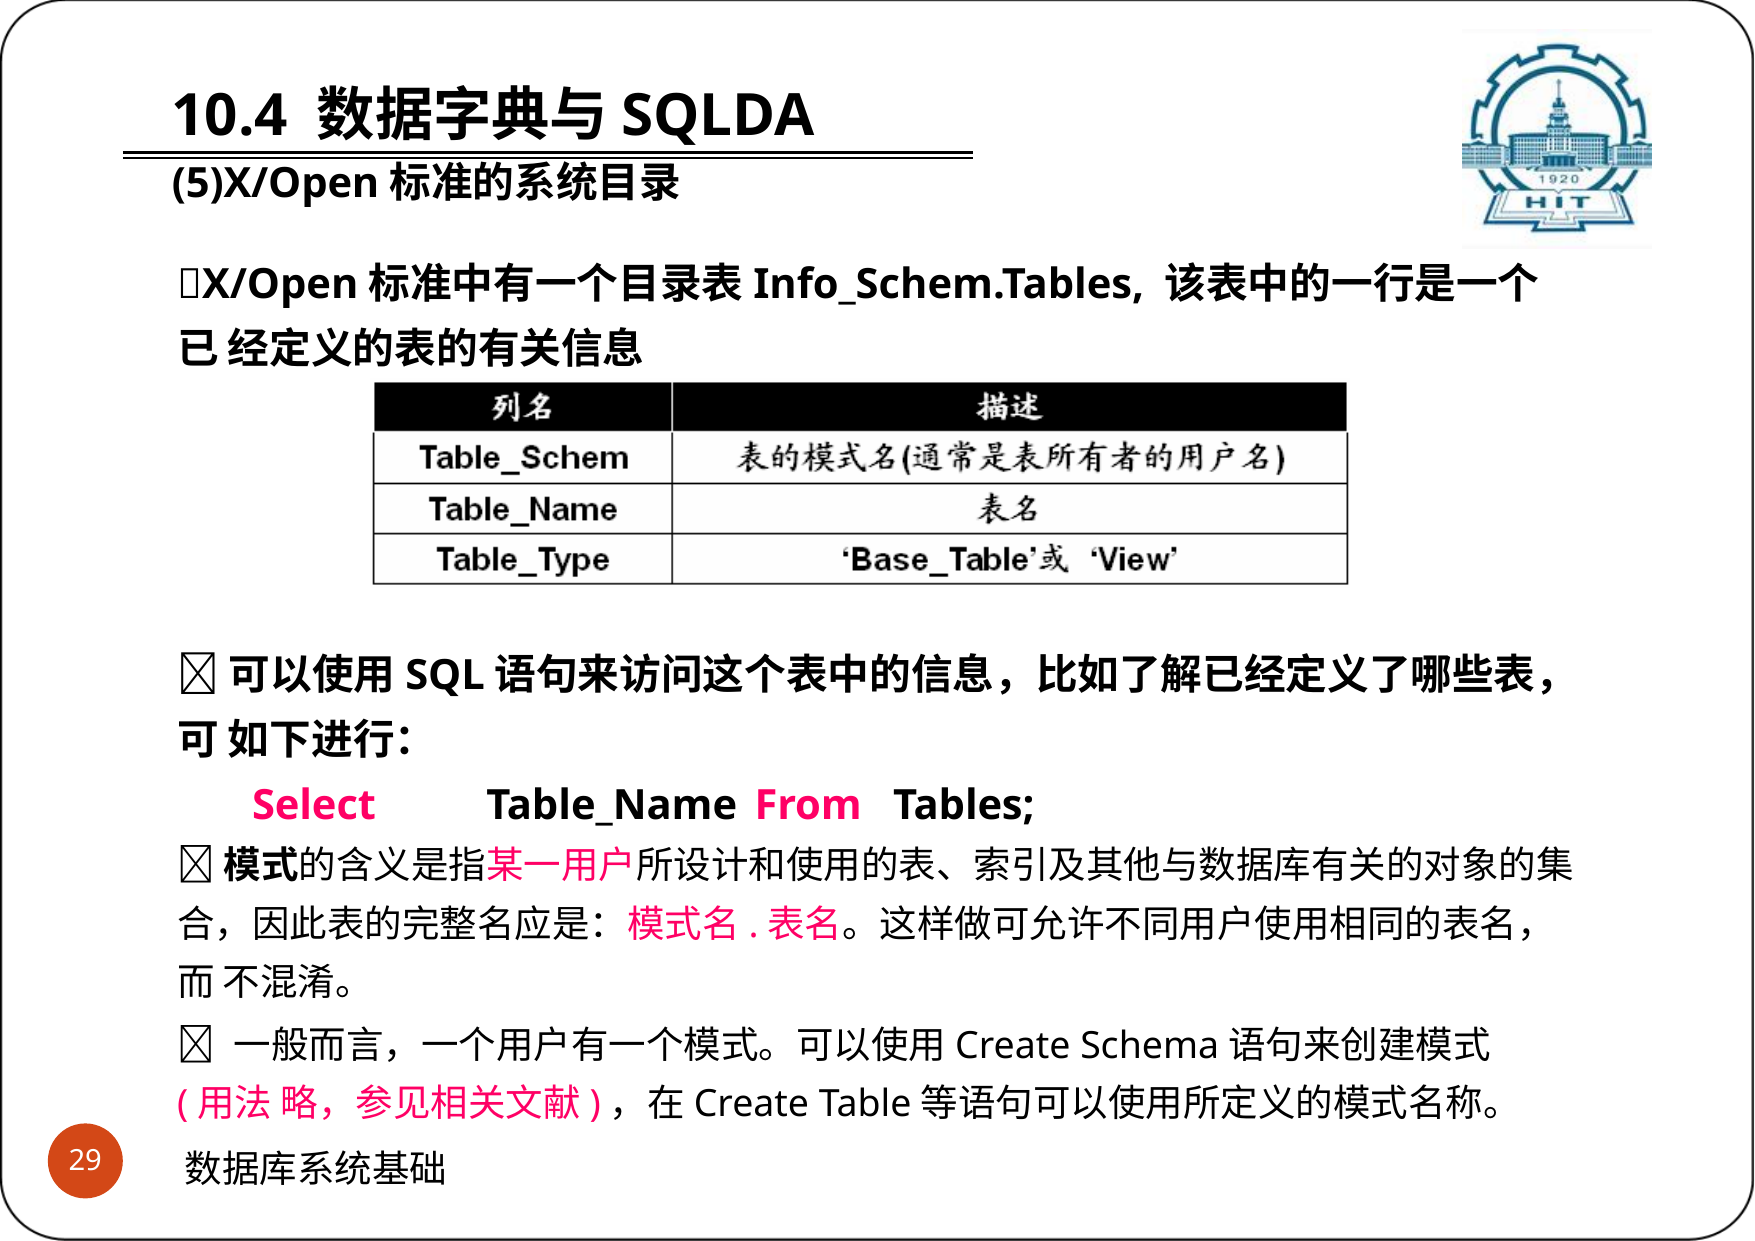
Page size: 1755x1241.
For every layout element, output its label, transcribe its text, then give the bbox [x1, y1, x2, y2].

text_box [370, 378, 1350, 588]
text_box X/Open标准中有一个目录表Info_Schem.Tables, 该表中的一行是一个已 经定义的表的有关信息 [174, 271, 1581, 372]
title 10.4 数据字典与SQLDA (5)X/Open标准的系统目录 [171, 63, 1583, 271]
picture [0, 0, 1755, 1241]
text_box 可以使用SQL语句来访问这个表中的信息，比如了解已经定义了哪些表，可 如下进行： Select Table_Name From Tables; 模式的含义是指某一用户所设计和使用的表、索引及其他与数据库有关的对象的集 合，因此表的完整名应是：模式名.表名。这样做可允许不同用户使用相同的表名，而 不混淆。  一般而言，一个用户有一个模式。可以使用Create Schema语句来创建模式(用法 略，参见相关文献)，在Create Table等语句可以使用所定义的模式名称。 [174, 632, 1586, 1125]
